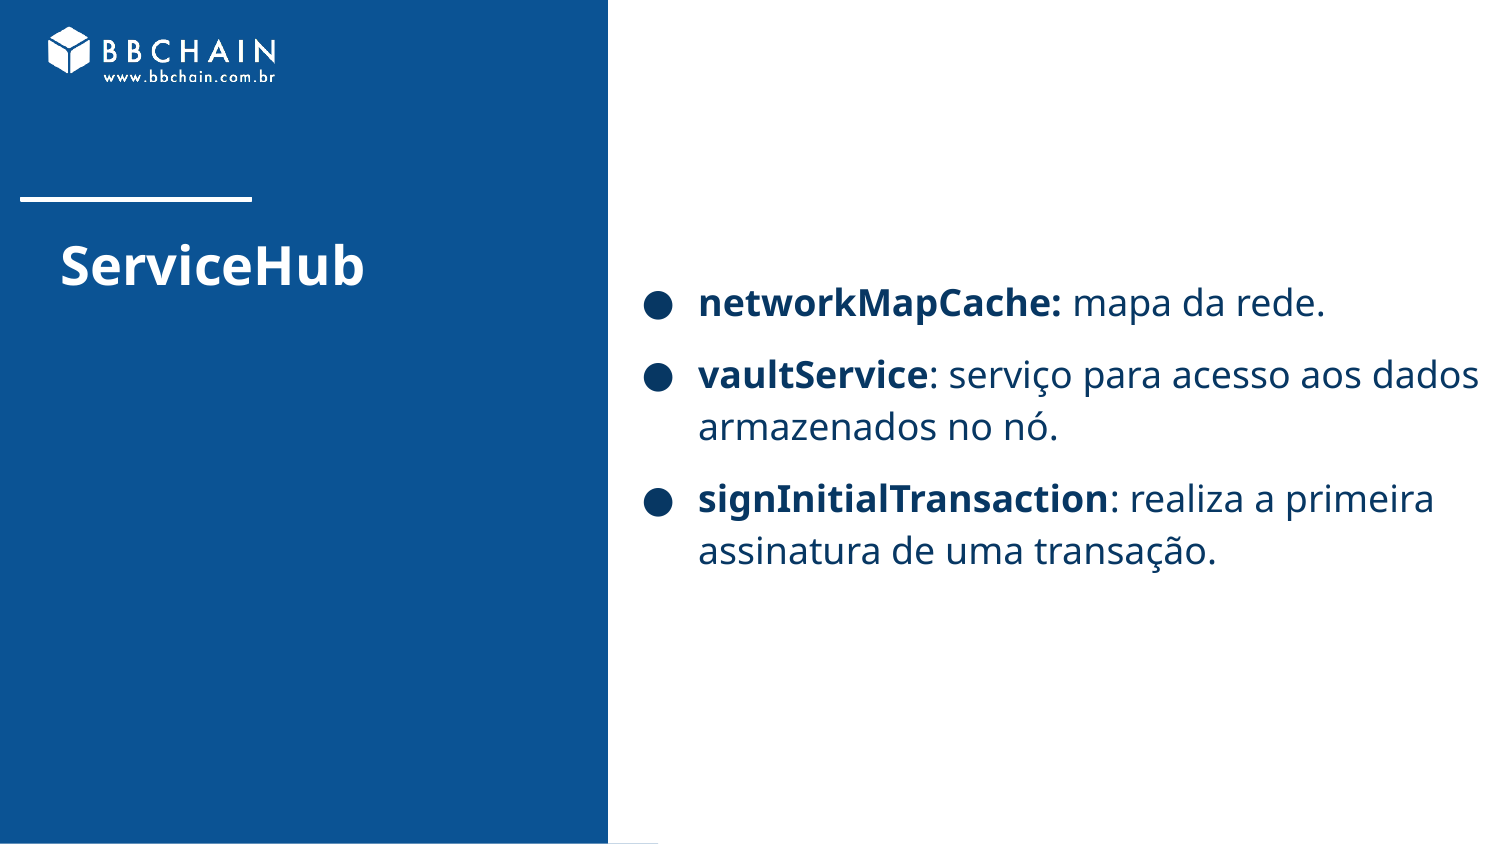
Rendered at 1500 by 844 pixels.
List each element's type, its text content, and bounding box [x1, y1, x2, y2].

title networkMapCache: mapa da rede. vaultService: serviço para acesso aos dados armazenados no nó. signInitialTransaction: realiza a primeira assinatura de uma transação. [608, 0, 1500, 844]
picture [48, 26, 275, 82]
title ServiceHub [45, 216, 392, 303]
